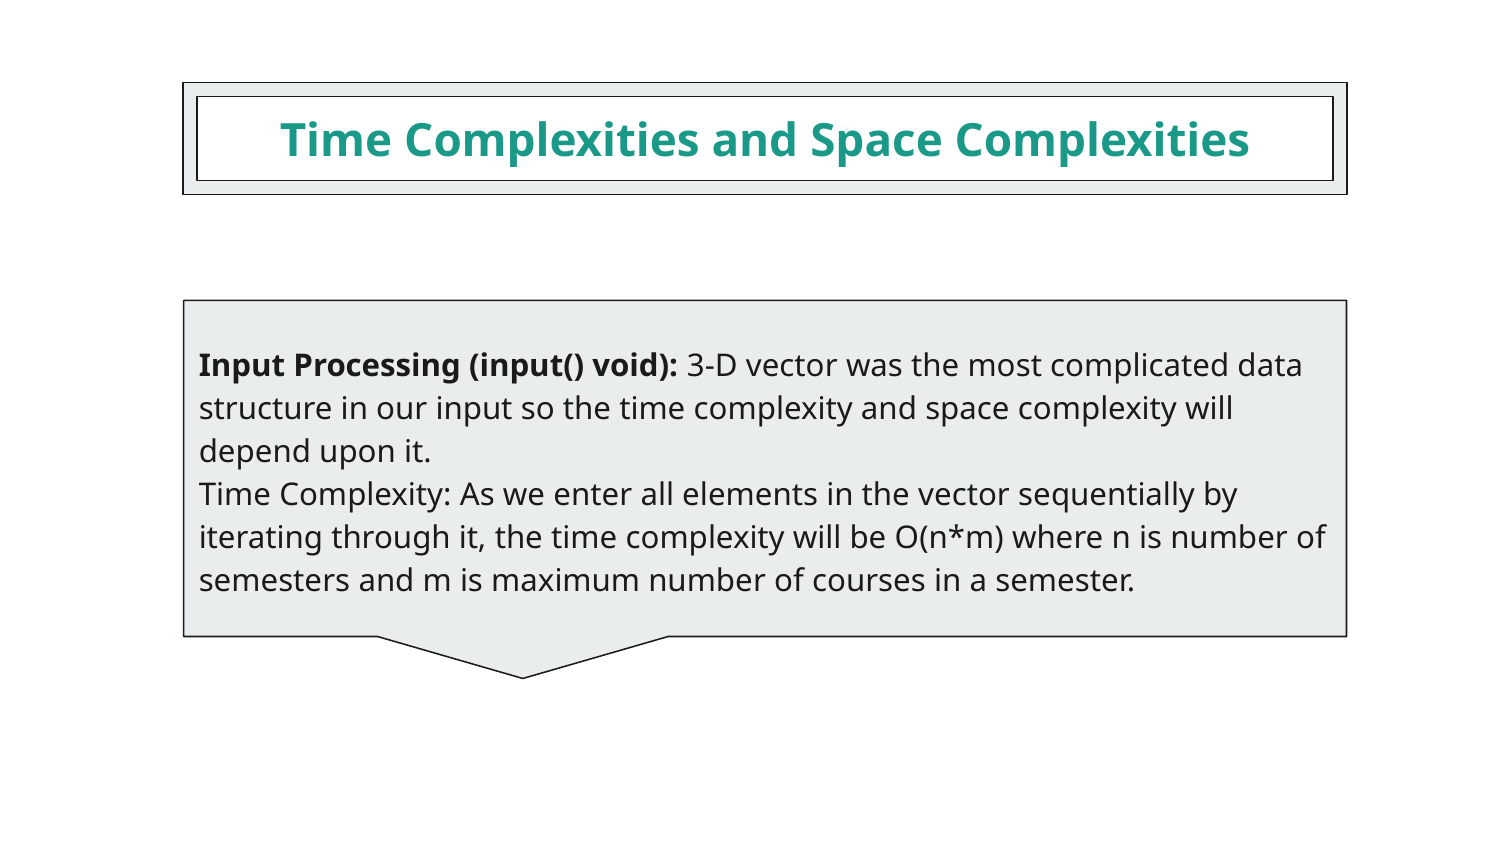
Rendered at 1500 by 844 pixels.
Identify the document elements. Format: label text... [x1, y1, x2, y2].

text_box Time Complexities and Space Complexities [183, 82, 1348, 195]
text_box Input Processing (input() void): 3-D vector was the most complicated data structure in our input so the time complexity and space complexity will depend upon it. Time Complexity: As we enter all elements in the vector sequentially by iterating through it, the time complexity will be O(n*m) where n is number of semesters and m is maximum number of courses in a semester. [183, 300, 1347, 679]
